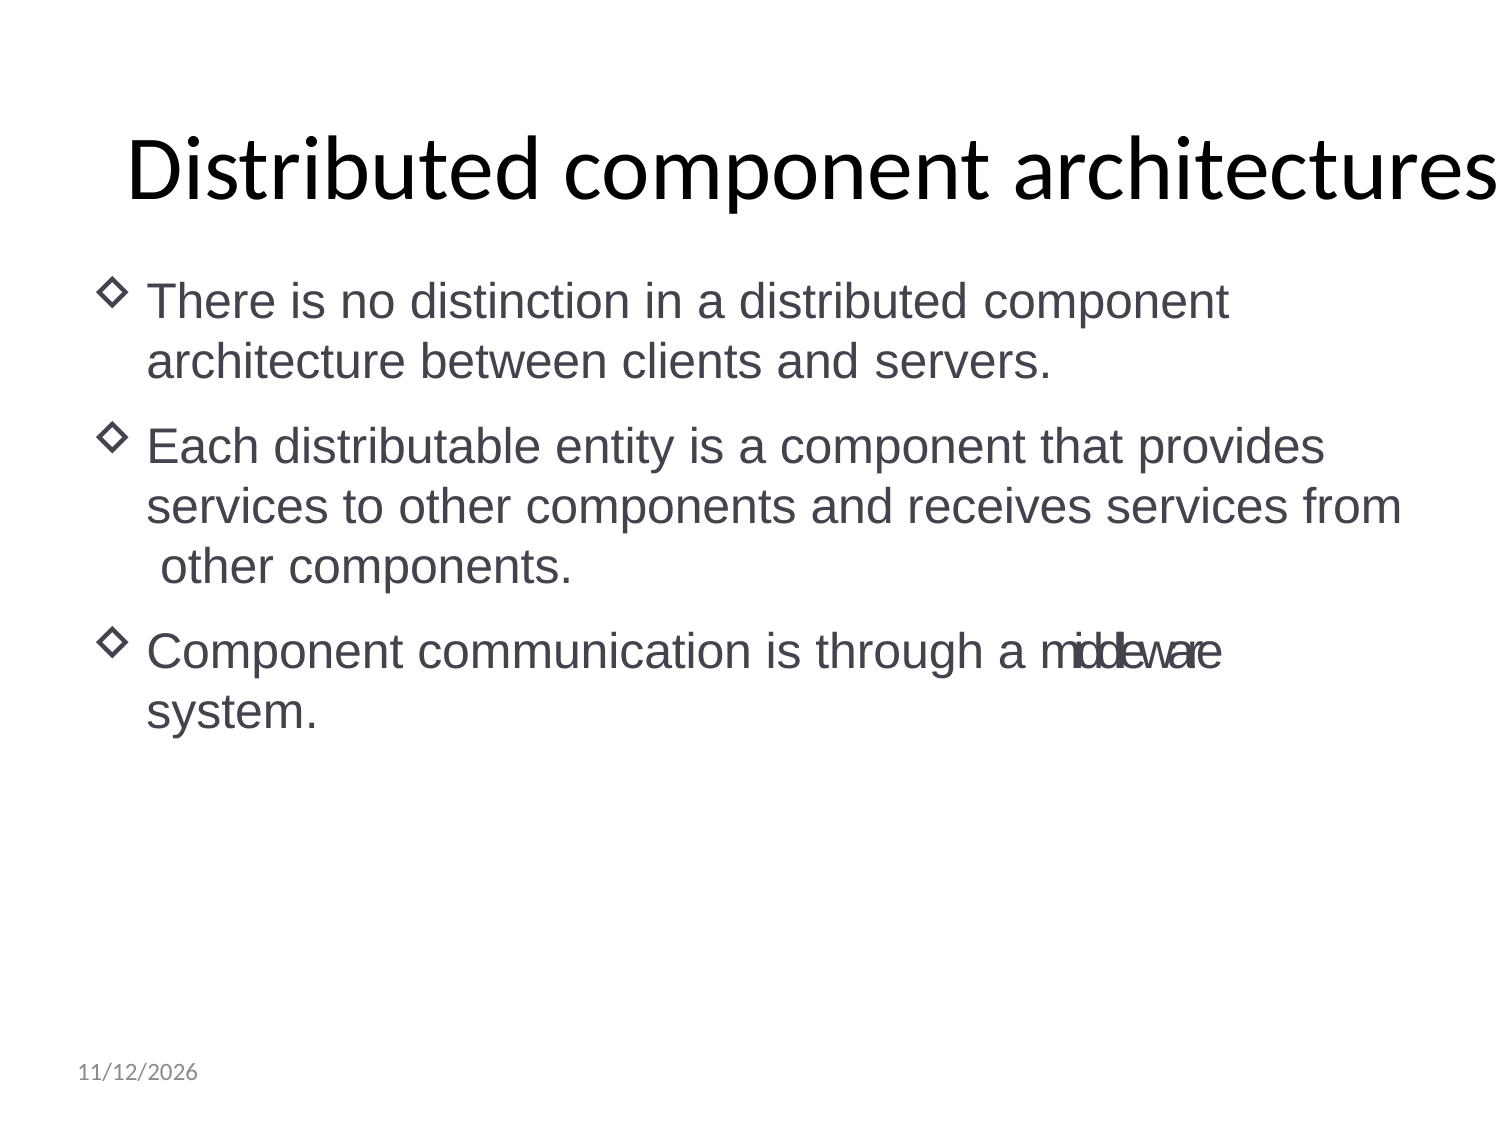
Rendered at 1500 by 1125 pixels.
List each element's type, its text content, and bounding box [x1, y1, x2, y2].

text_box There is no distinction in a distributed component architecture between clients and servers. Each distributable entity is a component that provides services to other components and receives services from other components. Component communication is through a middleware system. [87, 266, 1411, 739]
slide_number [75, 746, 425, 1125]
title Distributed component architectures [87, 67, 1500, 258]
